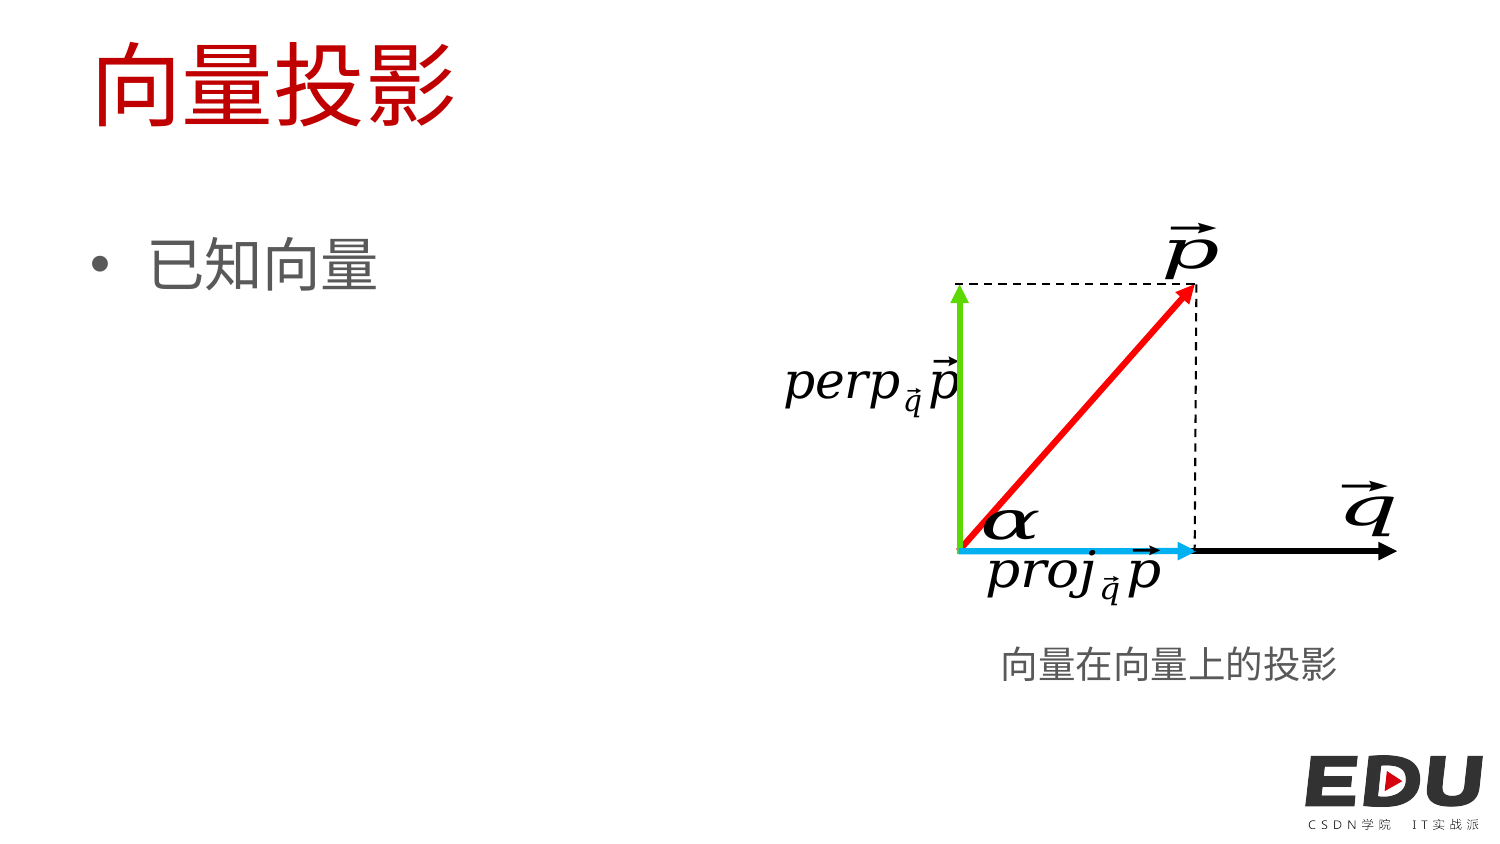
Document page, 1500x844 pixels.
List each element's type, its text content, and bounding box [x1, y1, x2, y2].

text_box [960, 285, 1194, 551]
picture [1305, 755, 1483, 830]
title 向量投影 [75, 20, 1425, 137]
